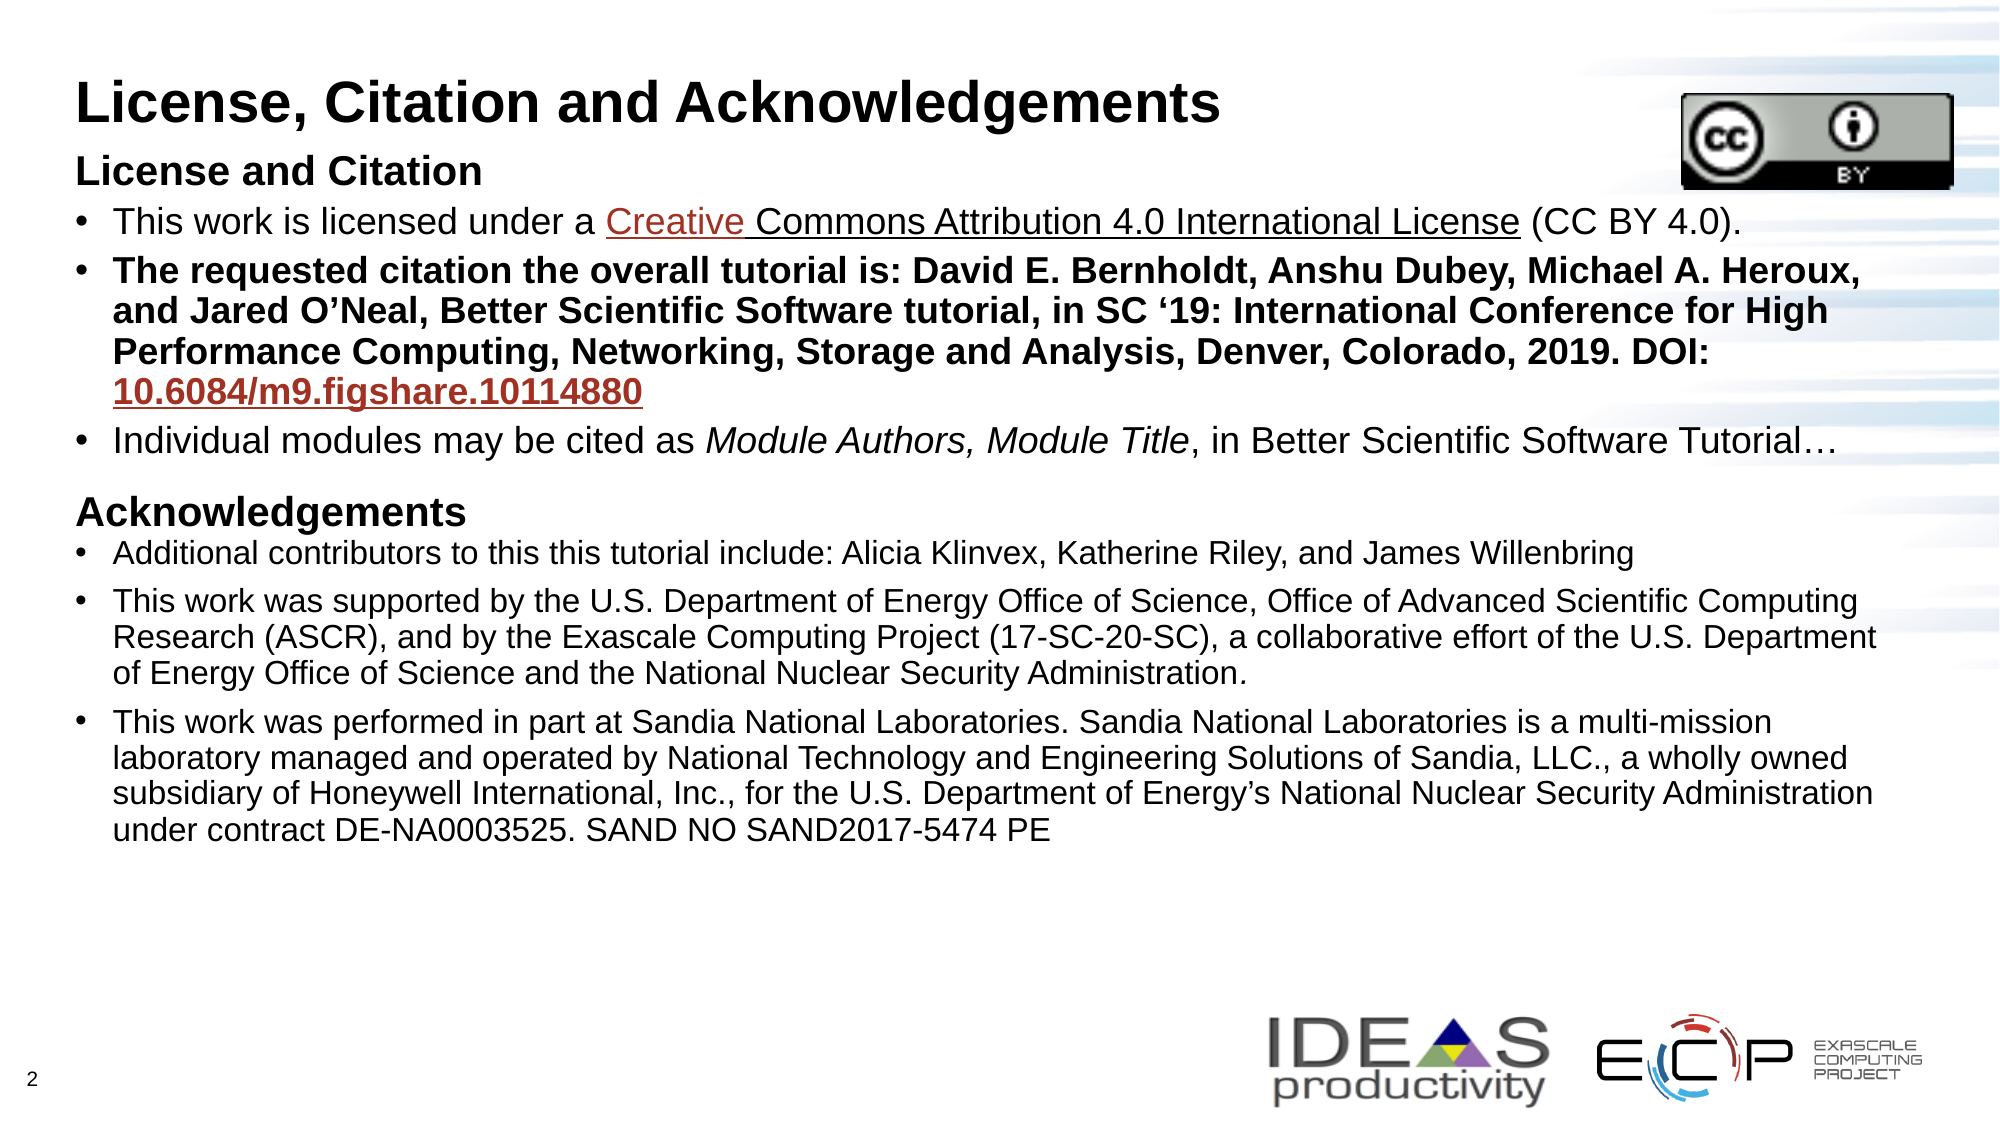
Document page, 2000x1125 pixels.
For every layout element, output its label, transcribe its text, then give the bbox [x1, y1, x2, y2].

picture [1531, 0, 2000, 669]
picture [1257, 1009, 1560, 1115]
title License, Citation and Acknowledgements [59, 67, 1926, 141]
list License and Citation This work is licensed under a Creative Commons Attribution 4.0 International License (CC BY 4.0). The requested citation the overall tutorial is: David E. Bernholdt, Anshu Dubey, Michael A. Heroux, and Jared O’Neal, Better Scientific Software tutorial, in SC ‘19: International Conference for High Performance Computing, Networking, Storage and Analysis, Denver, Colorado, 2019. DOI: 10.6084/m9.figshare.10114880 Individual modules may be cited as Module Authors, Module Title, in Better Scientific Software Tutorial… Acknowledgements Additional contributors to this this tutorial include: Alicia Klinvex, Katherine Riley, and James Willenbring This work was supported by the U.S. Department of Energy Office of Science, Office of Advanced Scientific Computing Research (ASCR), and by the Exascale Computing Project (17-SC-20-SC), a collaborative effort of the U.S. Department of Energy Office of Science and the National Nuclear Security Administration. This work was performed in part at Sandia National Laboratories. Sandia National Laboratories is a multi-mission laboratory managed and operated by National Technology and Engineering Solutions of Sandia, LLC., a wholly owned subsidiary of Honeywell International, Inc., for the U.S. Department of Energy’s National Nuclear Security Administration under contract DE-NA0003525. SAND NO SAND2017-5474 PE [59, 141, 1926, 806]
picture [1597, 1014, 1922, 1102]
